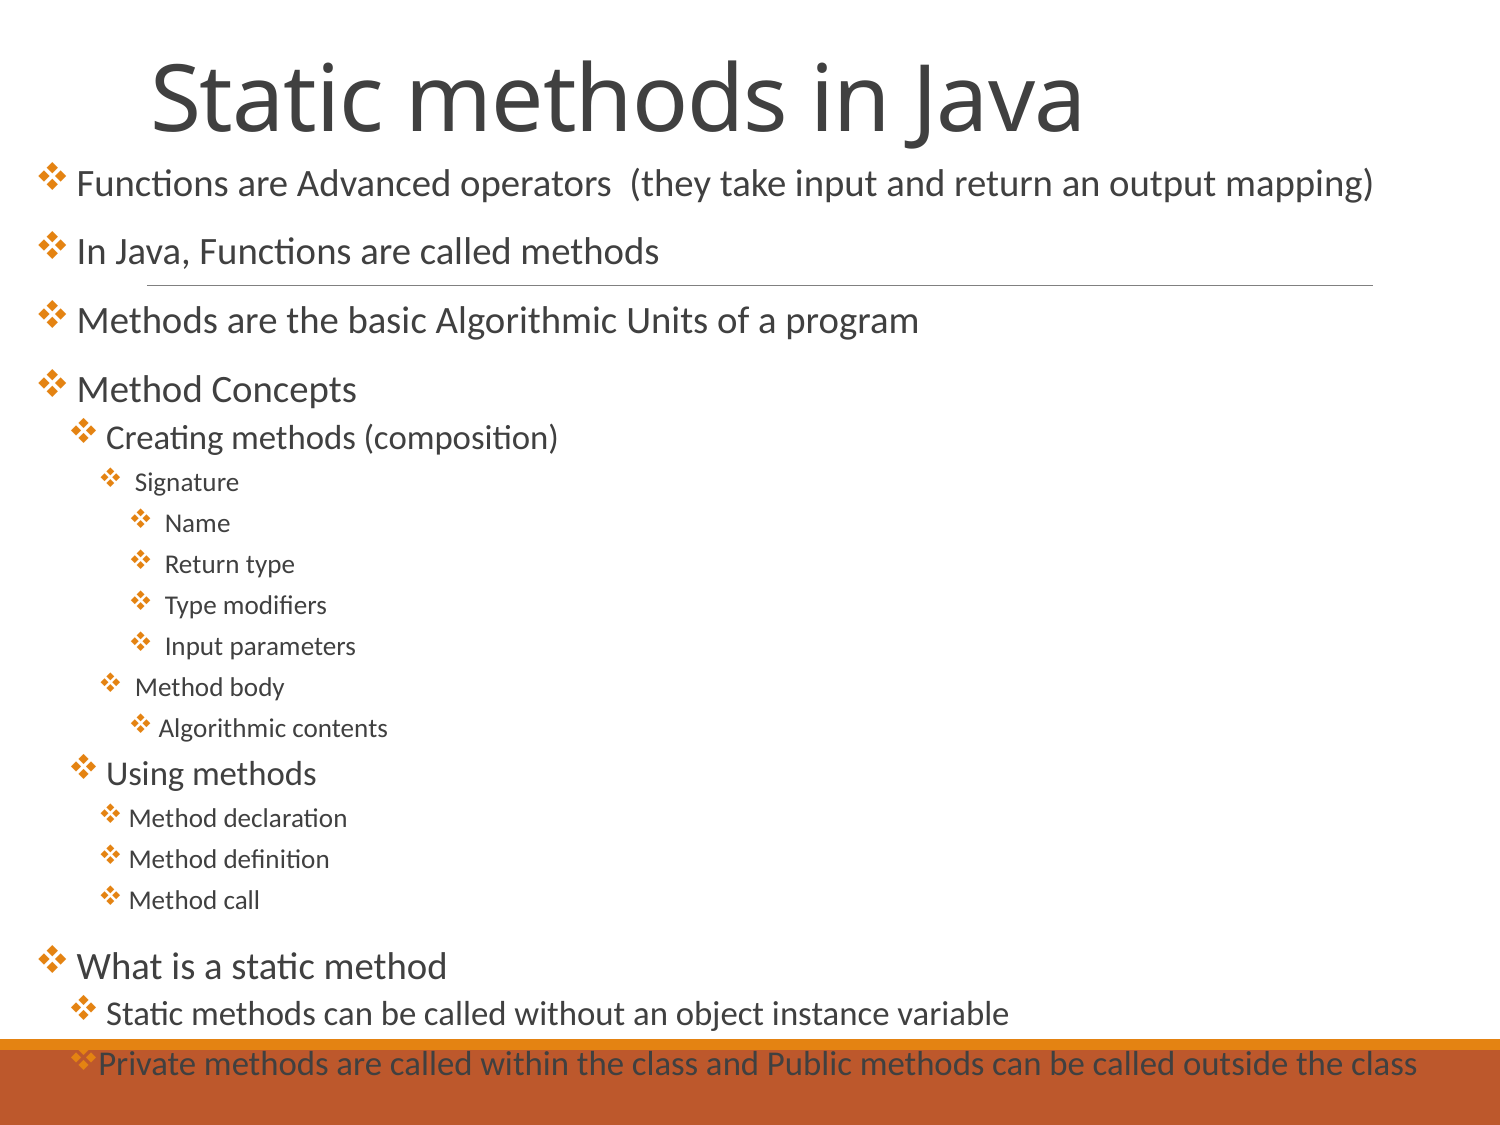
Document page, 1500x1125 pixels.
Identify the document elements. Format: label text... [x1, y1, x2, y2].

title Static methods in Java [135, 47, 1373, 155]
list Functions are Advanced operators (they take input and return an output mapping) In Java, Functions are called methods Methods are the basic Algorithmic Units of a program Method Concepts Creating methods (composition) Signature Name Return type Type modifiers Input parameters Method body Algorithmic contents Using methods Method declaration Method definition Method call What is a static method Static methods can be called without an object instance variable Private methods are called within the class and Public methods can be called outside the class [35, 155, 1475, 1100]
